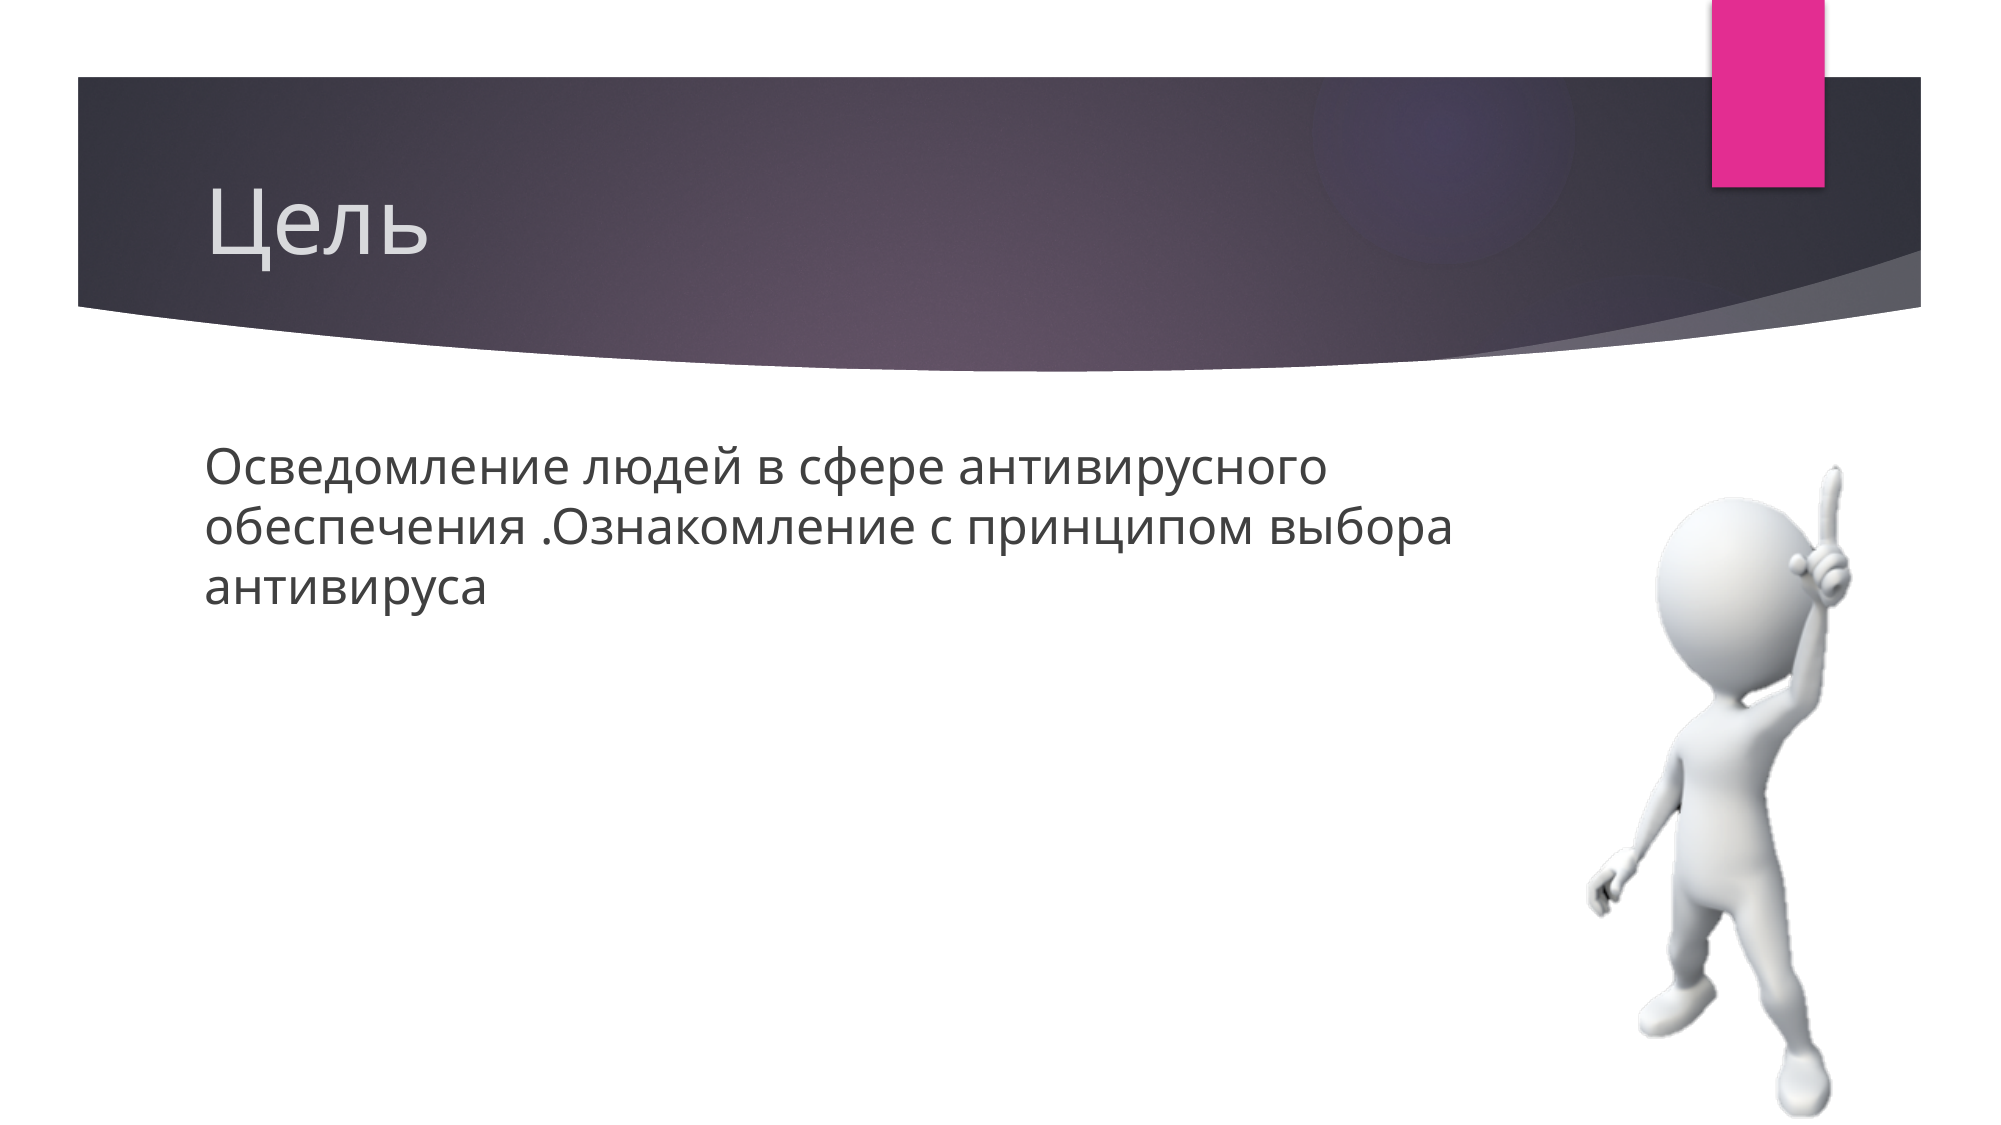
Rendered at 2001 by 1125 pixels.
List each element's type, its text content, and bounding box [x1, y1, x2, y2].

picture [1576, 460, 2000, 1125]
list Осведомление людей в сфере антивирусного обеспечения .Ознакомление с принципом выбора антивируса [189, 427, 1638, 988]
title Цель [189, 159, 1627, 276]
